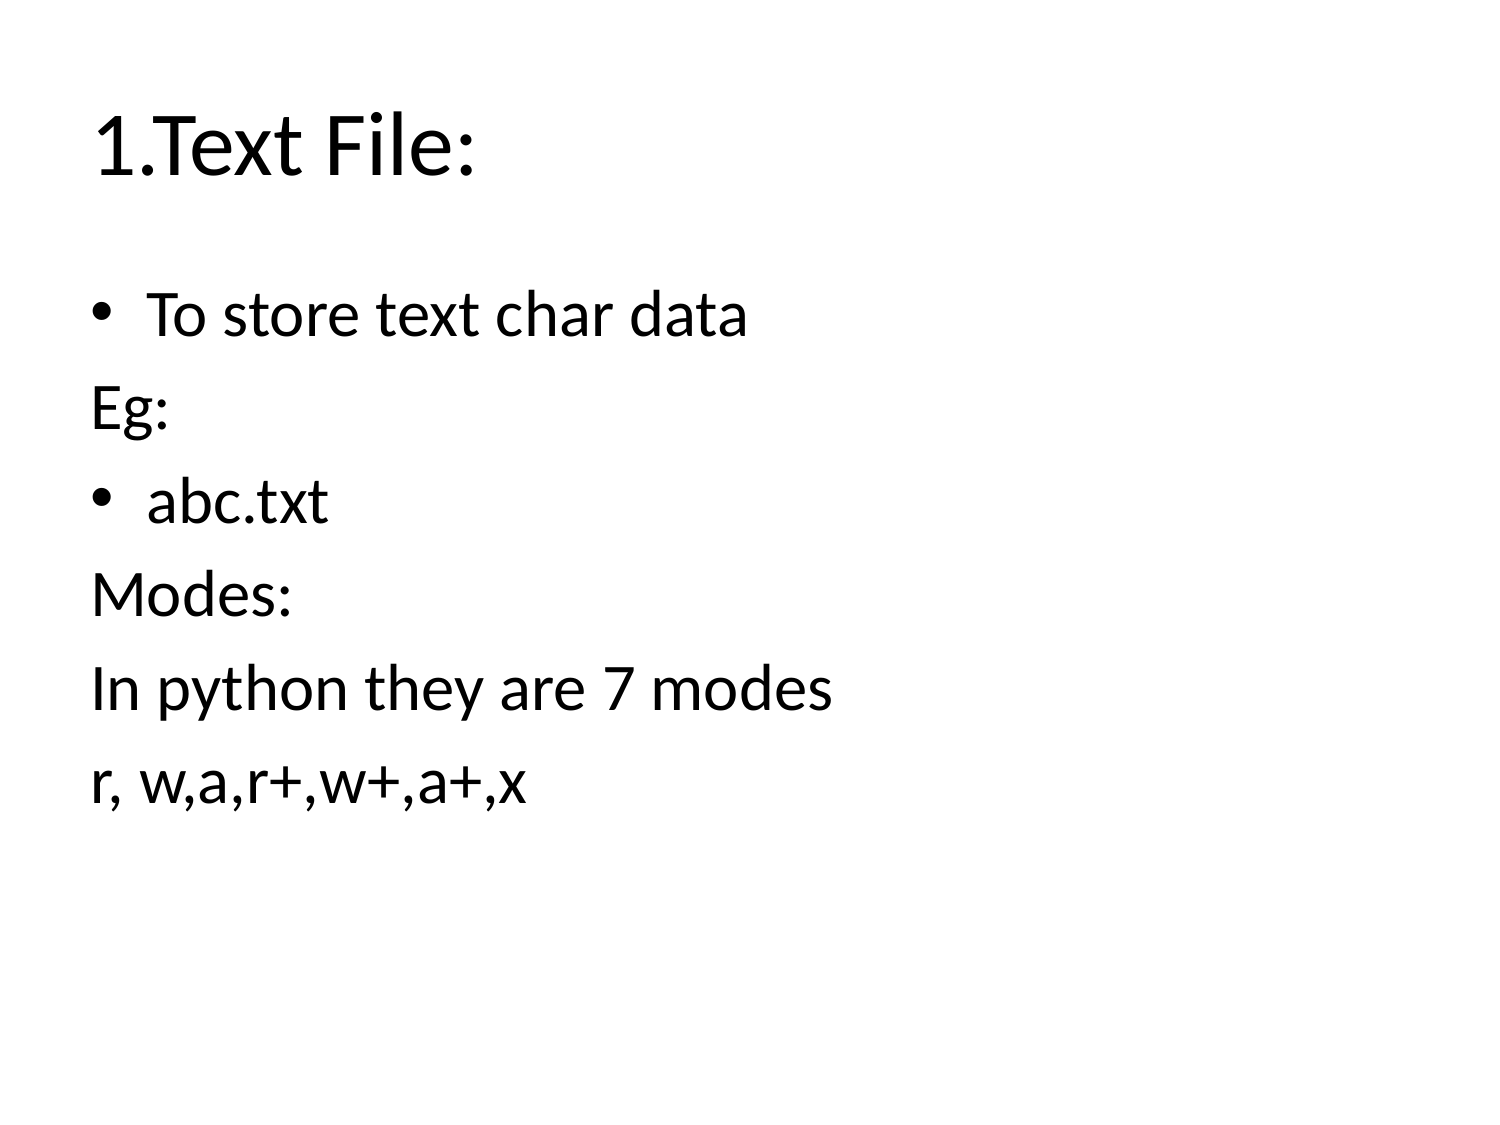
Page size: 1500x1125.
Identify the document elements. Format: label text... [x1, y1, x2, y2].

list To store text char data Eg: abc.txt Modes: In python they are 7 modes r, w,a,r+,w+,a+,x [75, 262, 1425, 1005]
title 1.Text File: [75, 45, 1425, 233]
